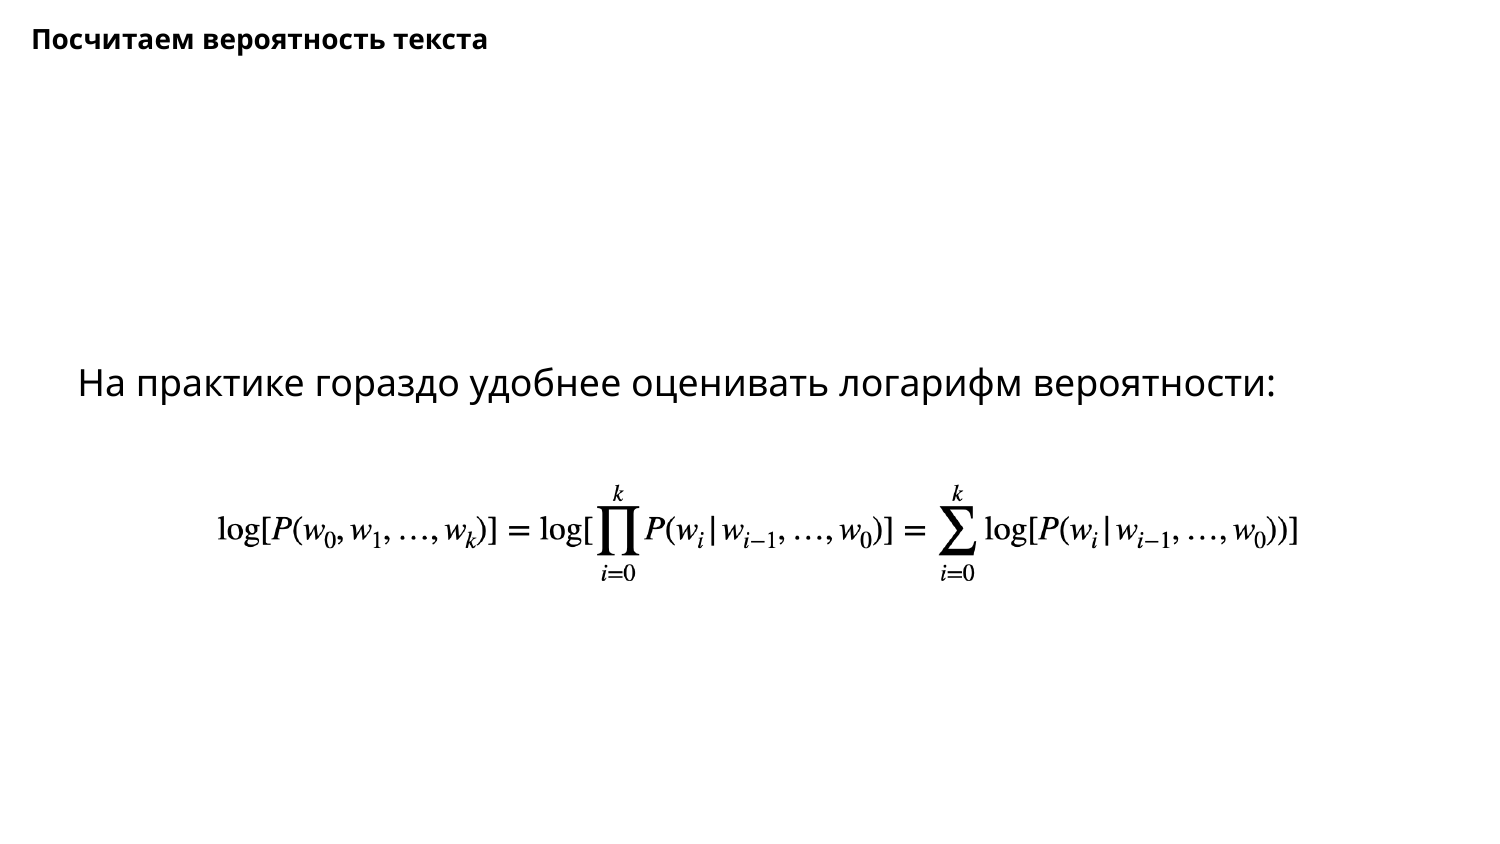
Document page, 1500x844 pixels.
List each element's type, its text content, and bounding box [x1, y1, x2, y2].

picture [194, 475, 1306, 589]
title Посчитаем вероятность текста [27, 24, 1342, 58]
list На практике гораздо удобнее оценивать логарифм вероятности: [74, 360, 1426, 844]
